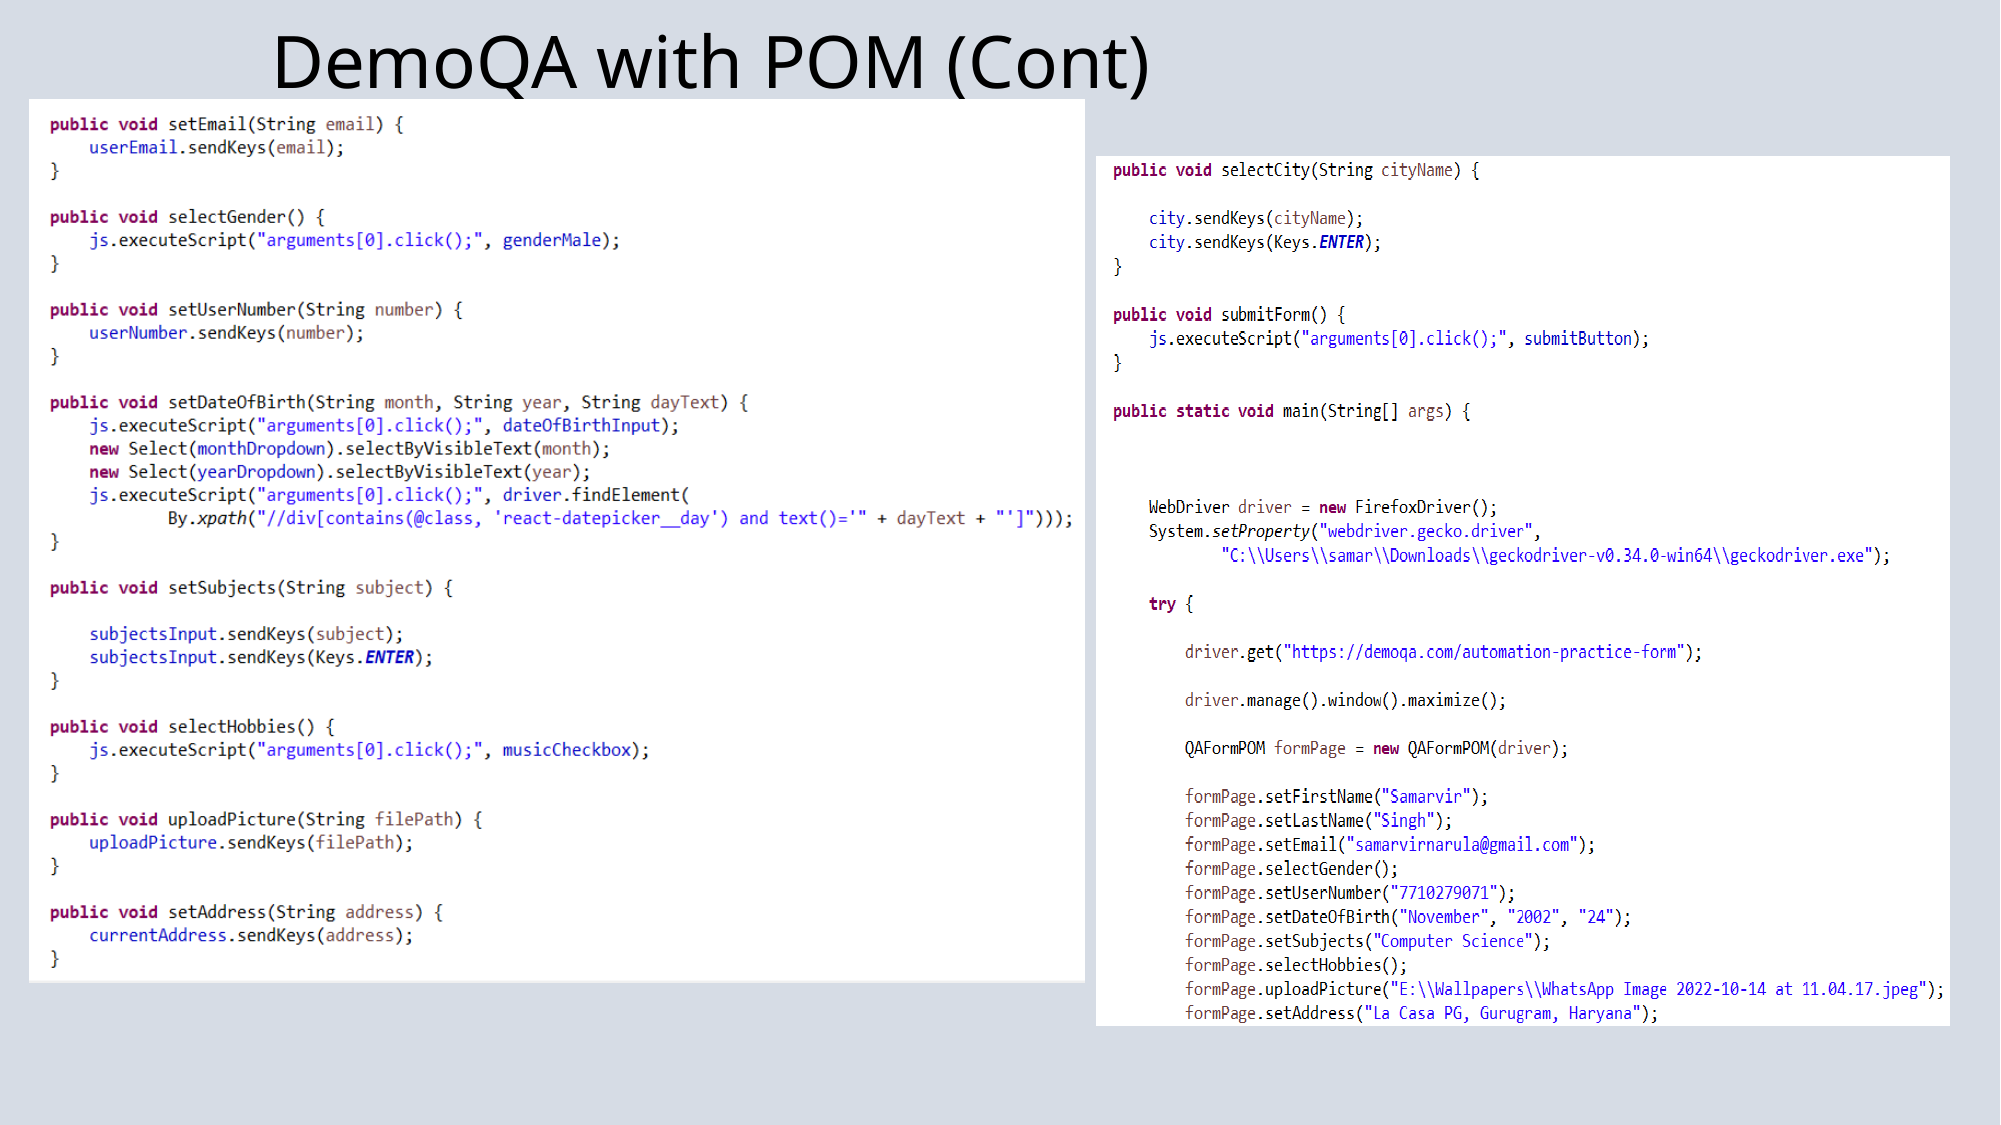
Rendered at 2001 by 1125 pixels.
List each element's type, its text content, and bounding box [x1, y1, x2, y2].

title DemoQA with POM (Cont) [137, 18, 1863, 112]
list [29, 99, 1085, 983]
picture [1096, 156, 1950, 1026]
